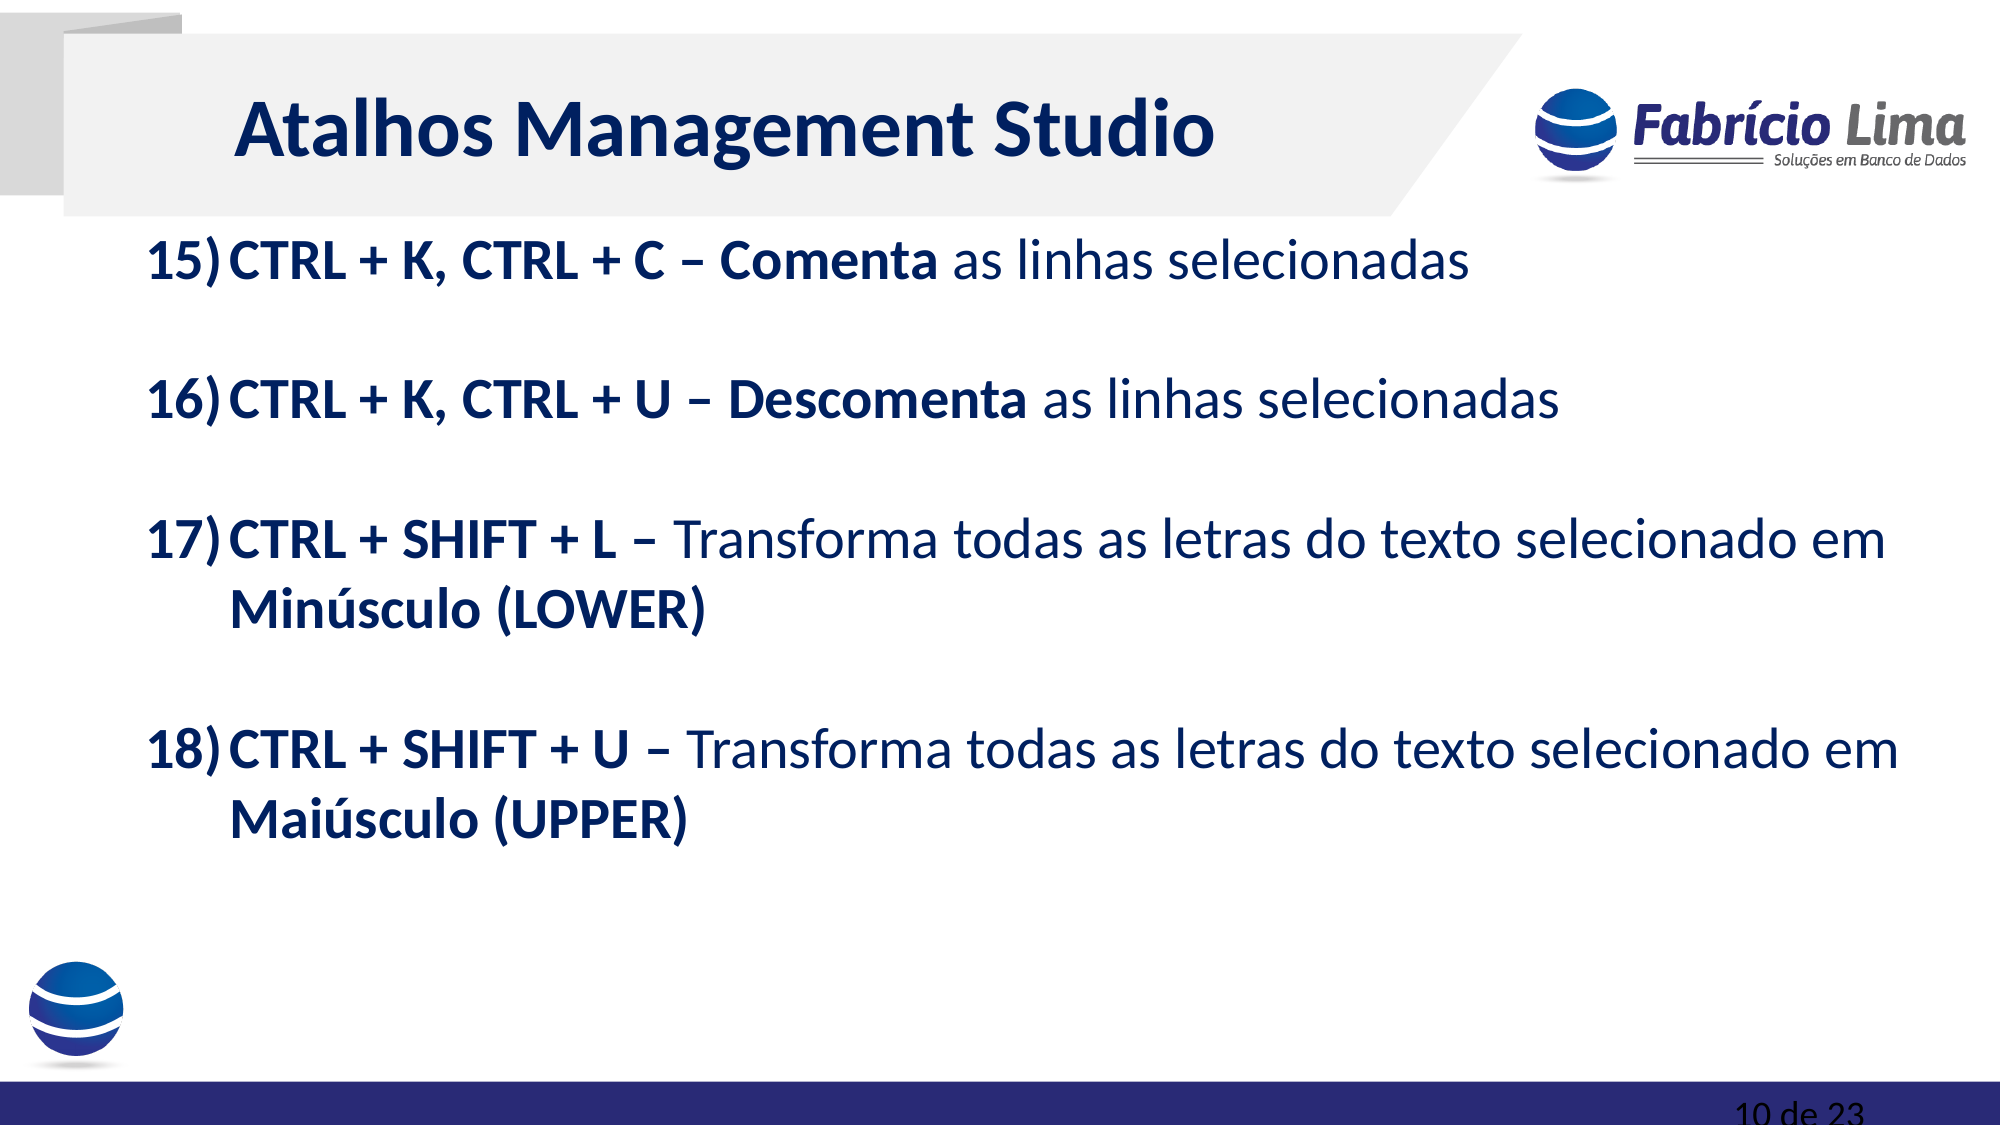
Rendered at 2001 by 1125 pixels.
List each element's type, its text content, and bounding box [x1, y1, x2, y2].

picture [14, 951, 137, 1082]
picture [1501, 42, 1997, 217]
text_box Atalhos Management Studio [62, 60, 1390, 187]
slide_number 10 de 23 [1718, 1083, 2000, 1125]
text_box CTRL + K, CTRL + C – Comenta as linhas selecionadas CTRL + K, CTRL + U – Descomenta as linhas selecionadas CTRL + SHIFT + L – Transforma todas as letras do texto selecionado em Minúsculo (LOWER) CTRL + SHIFT + U – Transforma todas as letras do texto selecionado em Maiúsculo (UPPER) [130, 213, 1979, 858]
